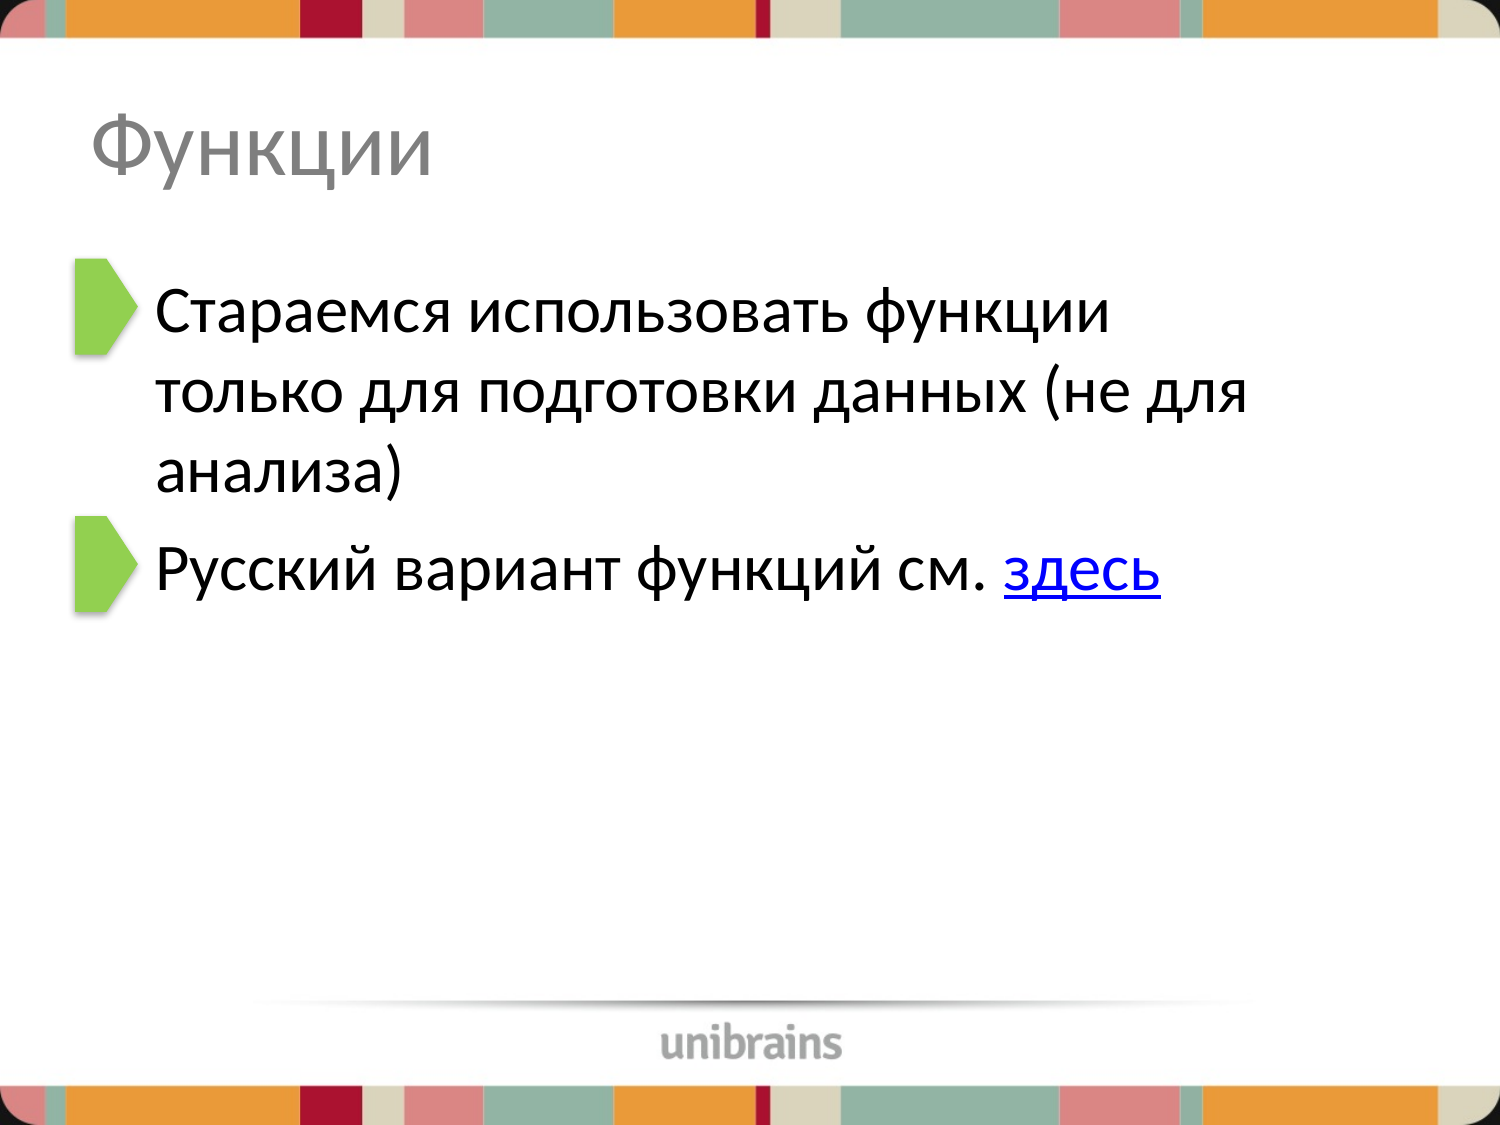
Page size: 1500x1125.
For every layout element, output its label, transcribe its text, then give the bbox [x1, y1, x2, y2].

picture [0, 0, 1500, 1125]
text_box [74, 257, 139, 356]
title Функции [75, 45, 1425, 233]
text_box [74, 515, 139, 613]
text_box Русский вариант функций см. здесь [140, 516, 1292, 691]
text_box Стараемся использовать функции только для подготовки данных (не для анализа) [140, 258, 1292, 514]
